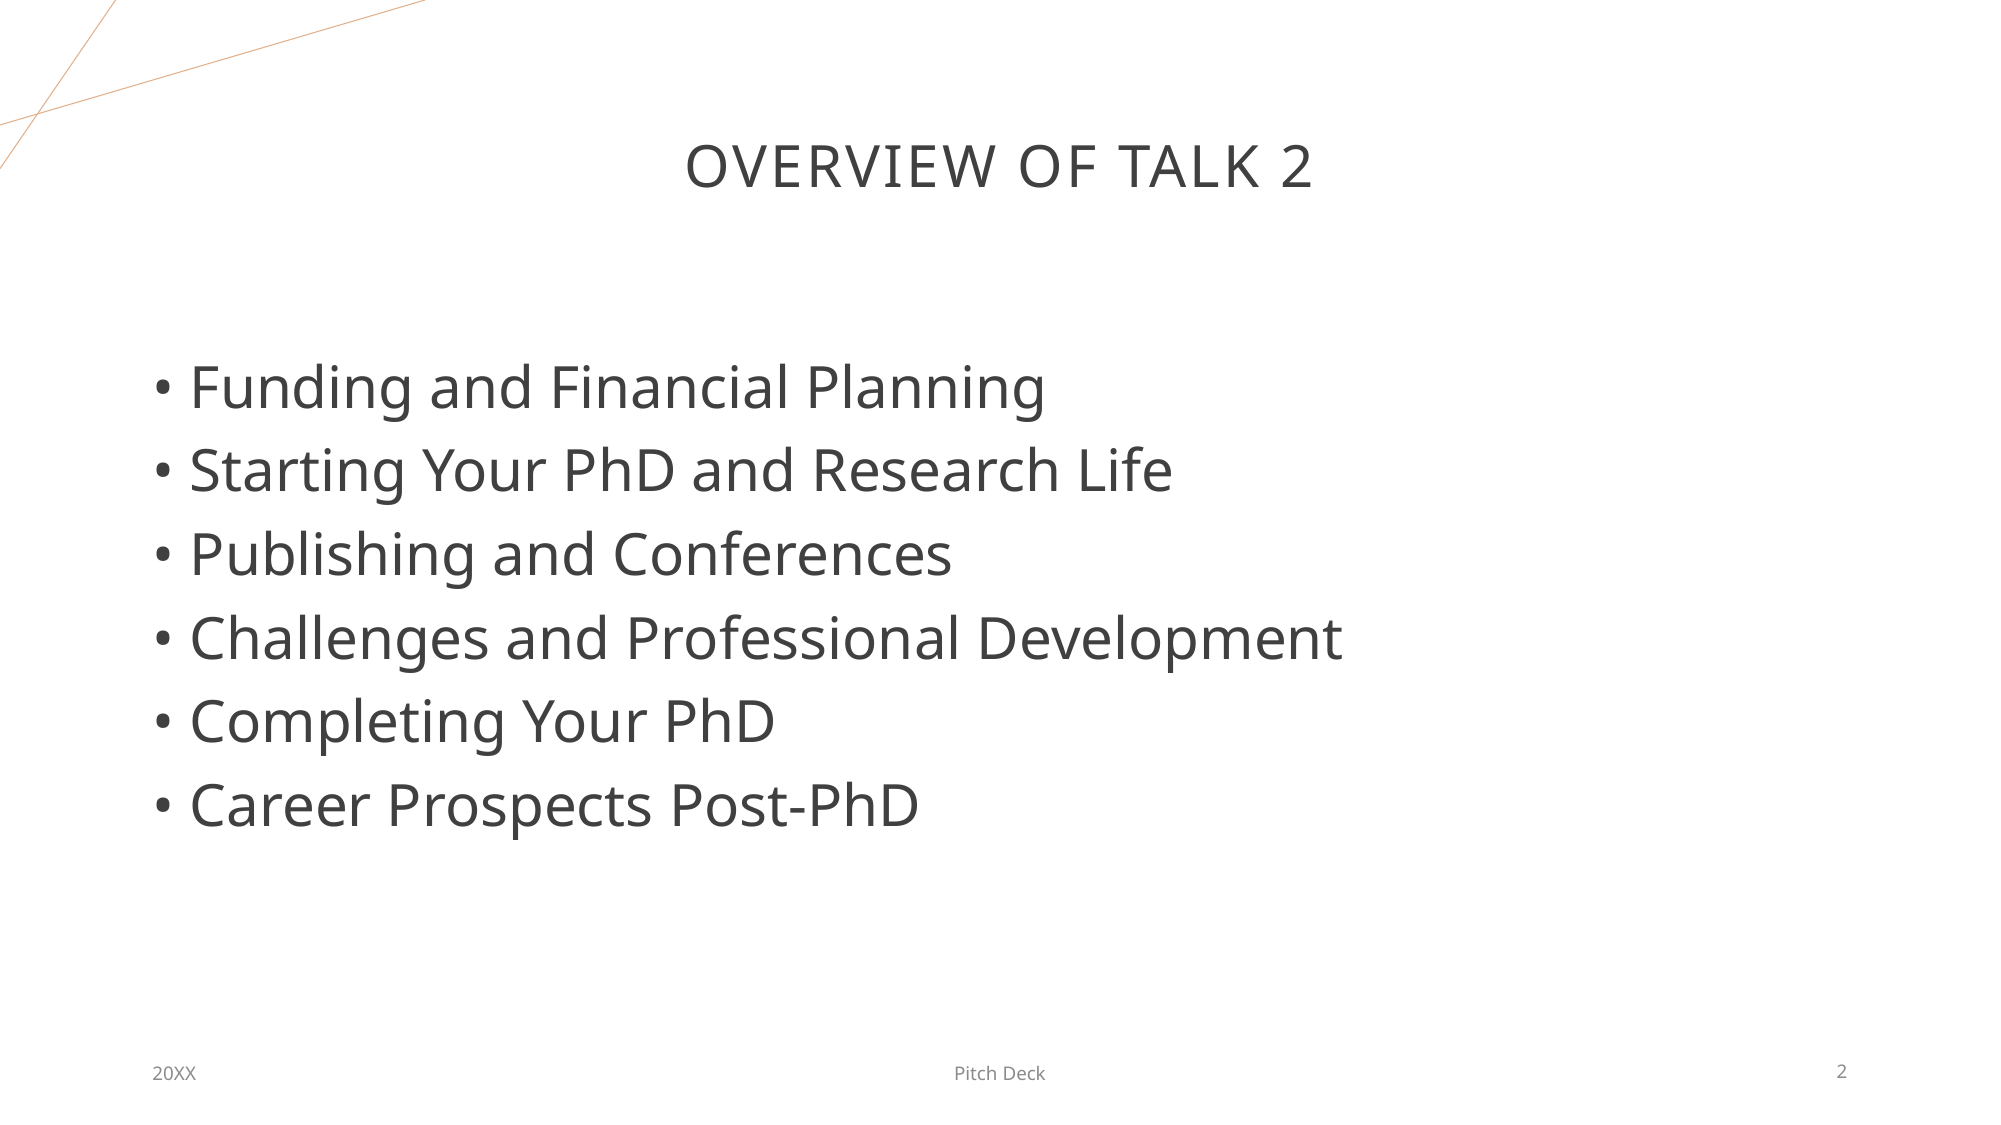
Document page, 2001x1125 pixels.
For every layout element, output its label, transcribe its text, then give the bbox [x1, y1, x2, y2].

slide_number 2 [1412, 1042, 1863, 1103]
list • Funding and Financial Planning • Starting Your PhD and Research Life • Publishing and Conferences • Challenges and Professional Development • Completing Your PhD • Career Prospects Post-PhD [137, 350, 1863, 957]
title Overview of Talk 2 [137, 59, 1863, 278]
footer Pitch Deck [662, 1042, 1338, 1103]
slide_number 20XX [137, 1042, 588, 1103]
